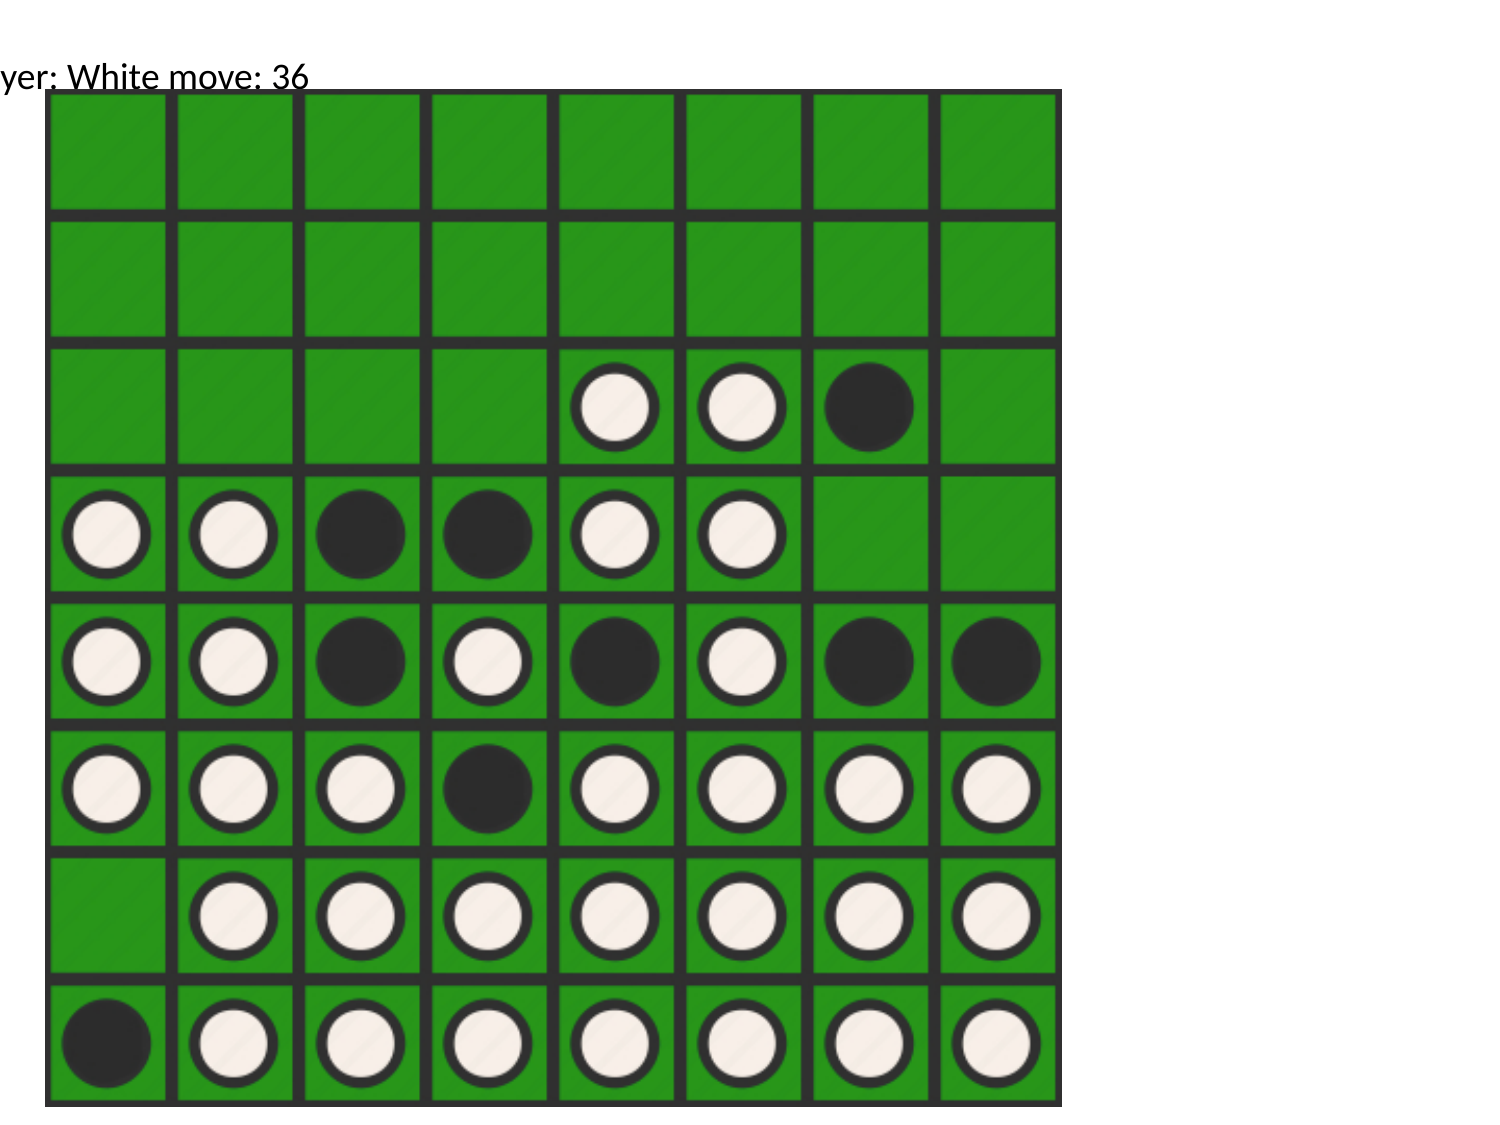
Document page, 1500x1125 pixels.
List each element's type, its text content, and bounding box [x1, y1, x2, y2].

text_box turn: 36 player: White move: 36 [0, 44, 325, 105]
picture [44, 89, 1062, 1107]
